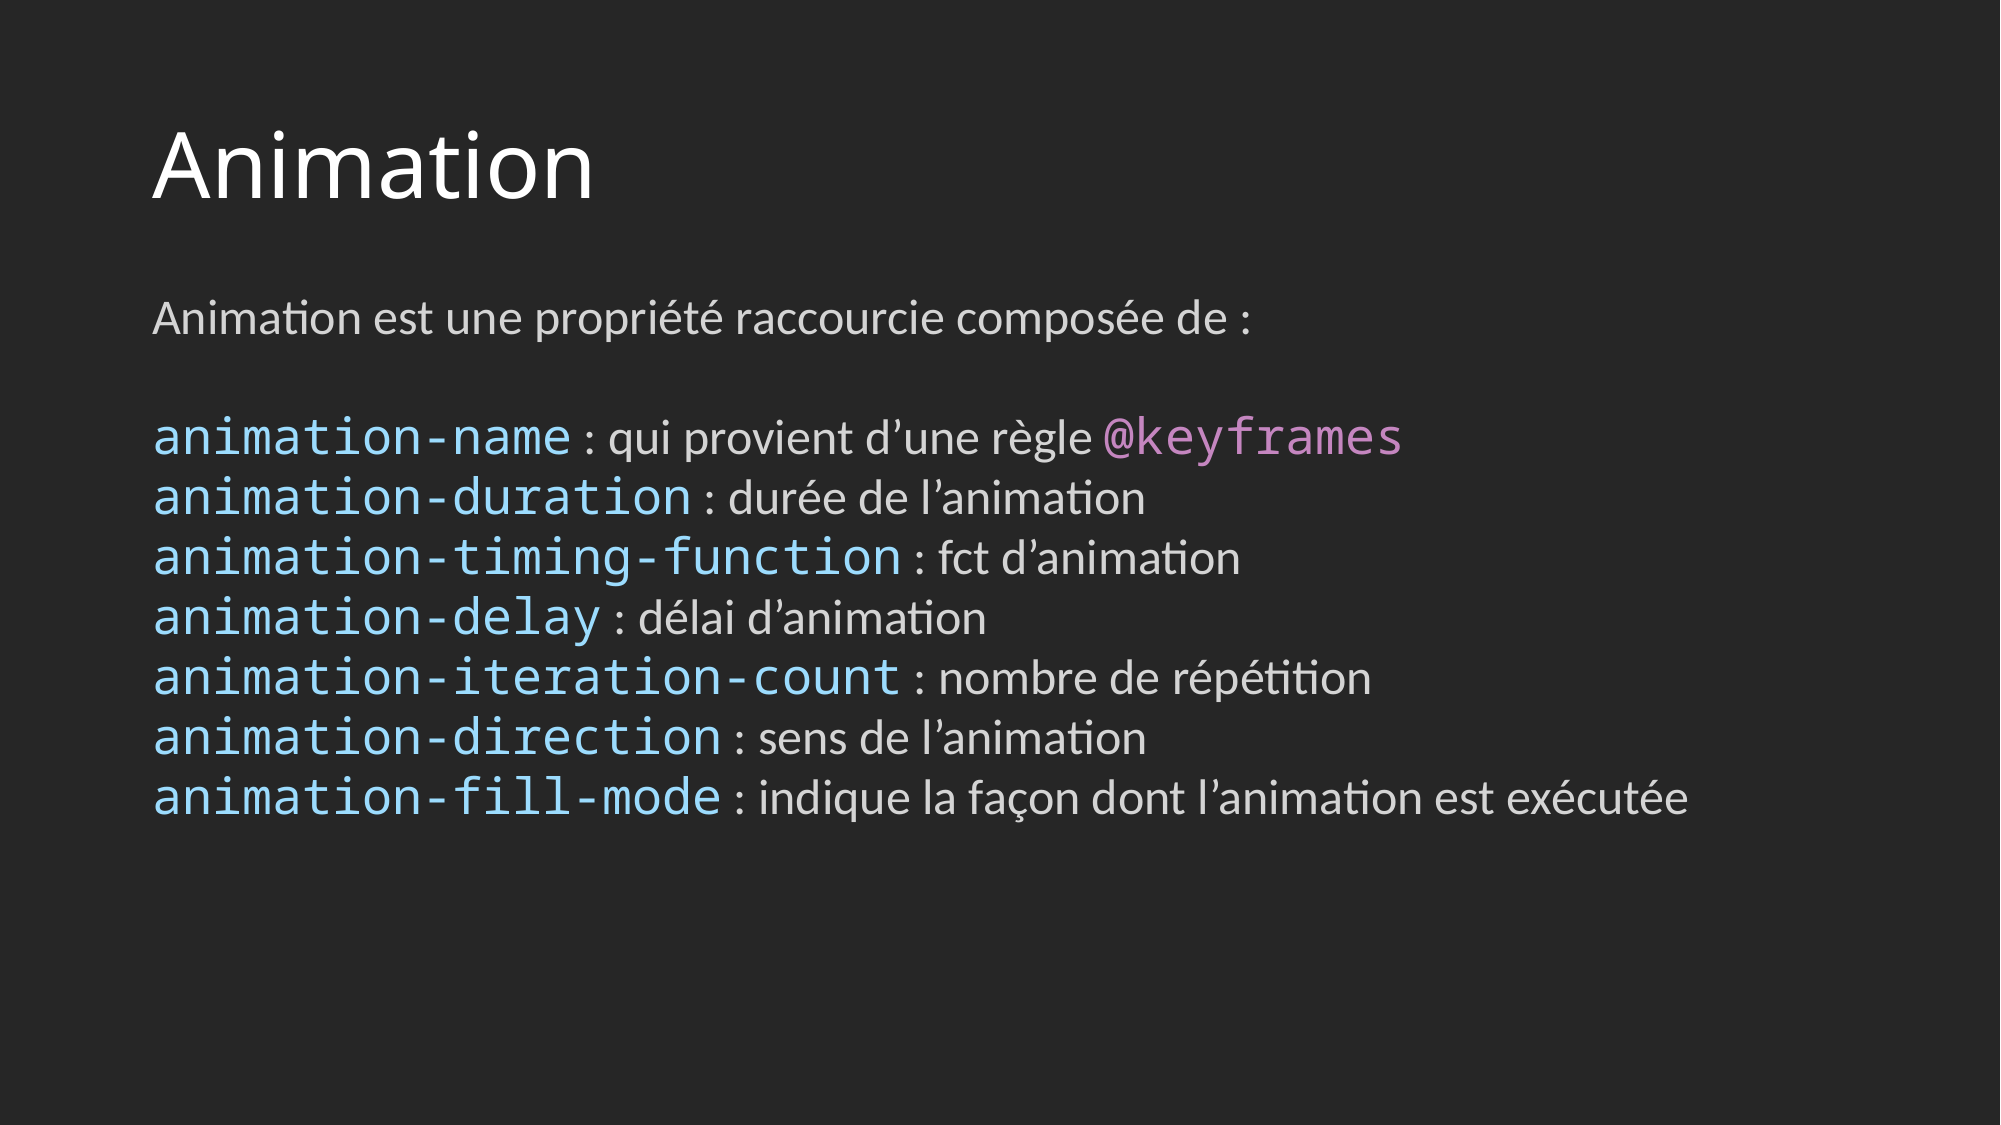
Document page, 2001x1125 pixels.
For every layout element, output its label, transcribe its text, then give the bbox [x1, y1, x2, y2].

text_box Animation est une propriété raccourcie composée de : animation-name : qui provient d’une règle @keyframes animation-duration : durée de l’animation animation-timing-function : fct d’animation animation-delay : délai d’animation animation-iteration-count : nombre de répétition animation-direction : sens de l’animation animation-fill-mode : indique la façon dont l’animation est exécutée [137, 277, 1791, 892]
title Animation [137, 59, 1863, 278]
